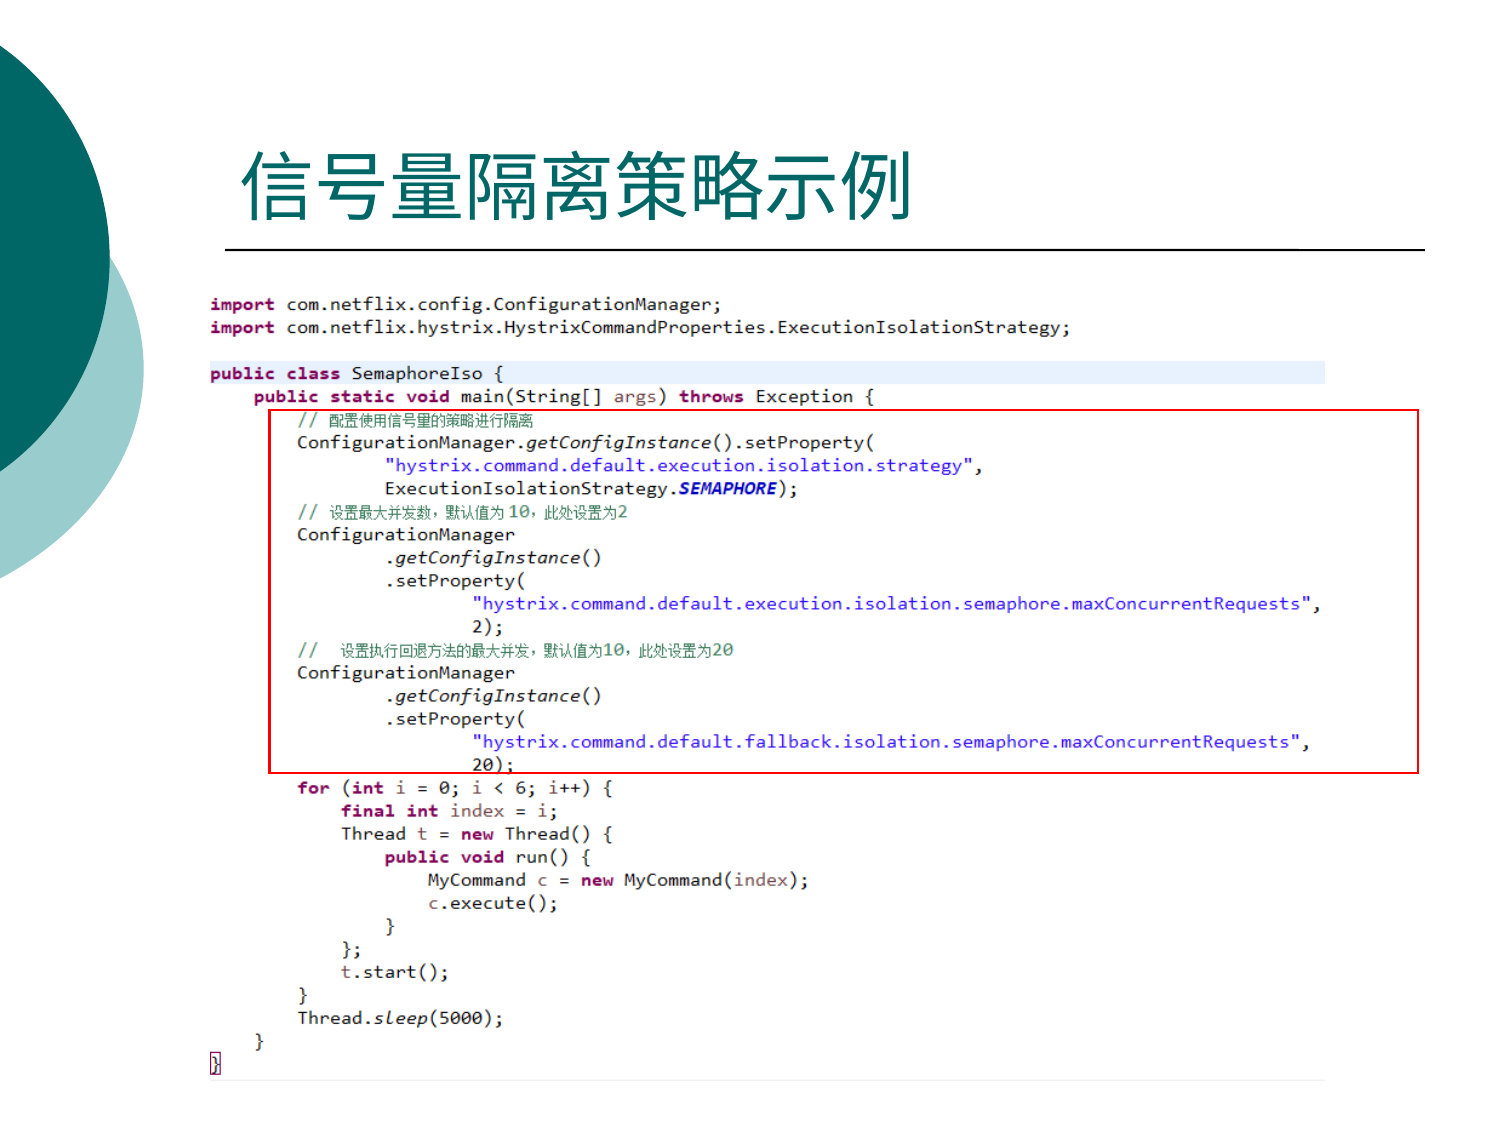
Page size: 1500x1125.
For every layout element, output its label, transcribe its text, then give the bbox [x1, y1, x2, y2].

title 信号量隔离策略示例 [224, 49, 1425, 238]
text_box [1325, 409, 1419, 774]
picture [210, 292, 1325, 1081]
